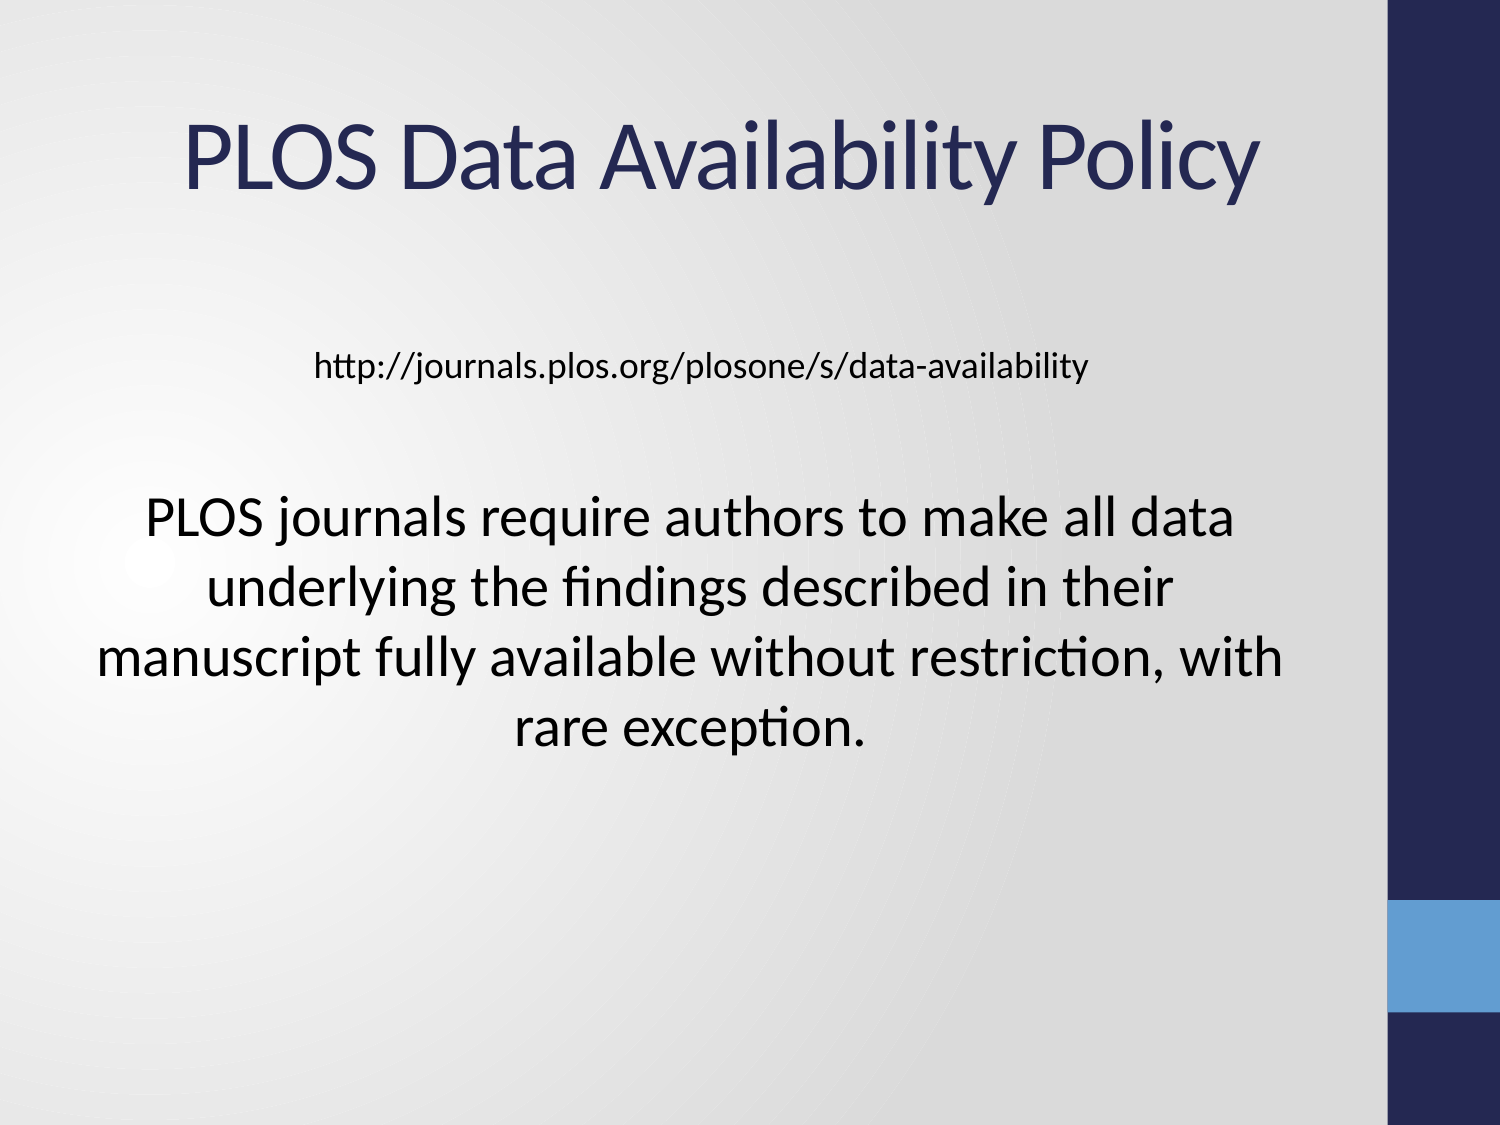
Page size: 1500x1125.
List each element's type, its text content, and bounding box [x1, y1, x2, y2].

text_box http://journals.plos.org/plosone/s/data-availability [298, 288, 1105, 393]
text_box PLOS journals require authors to make all data underlying the findings described in their manuscript fully available without restriction, with rare exception. [51, 470, 1330, 836]
title PLOS Data Availability Policy [97, 55, 1348, 243]
